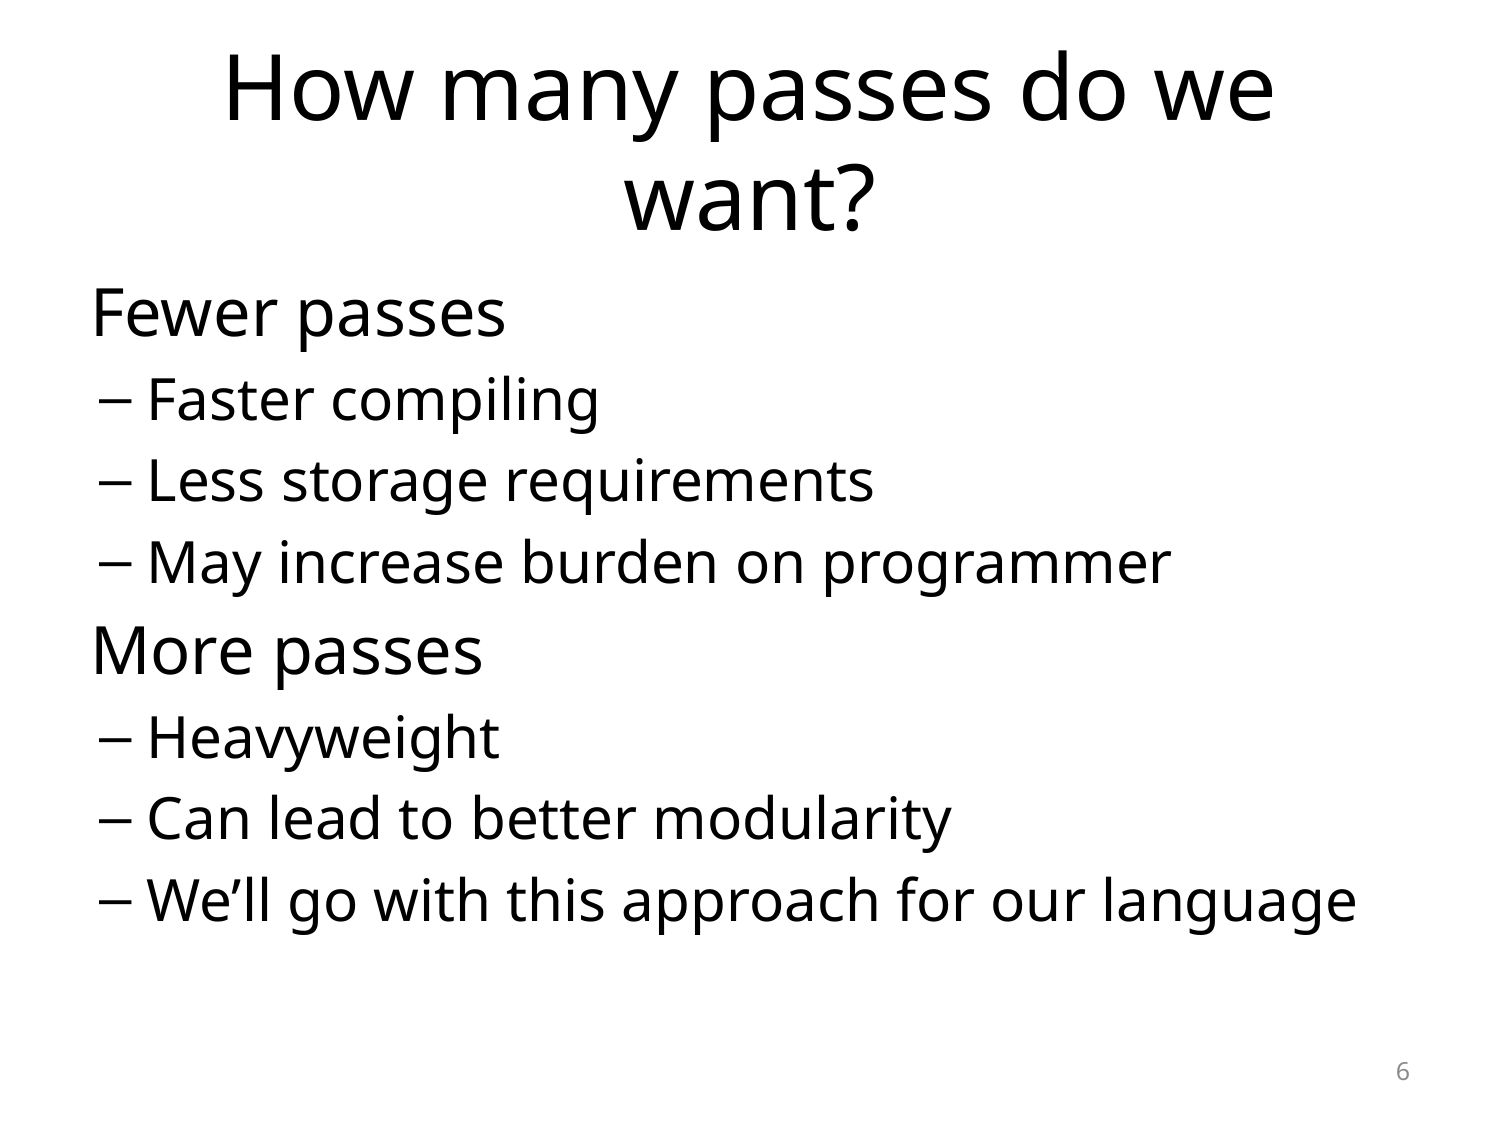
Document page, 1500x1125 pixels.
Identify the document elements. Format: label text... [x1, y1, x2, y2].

slide_number 6 [1074, 1042, 1425, 1103]
title How many passes do we want? [75, 45, 1425, 233]
list Fewer passes Faster compiling Less storage requirements May increase burden on programmer More passes Heavyweight Can lead to better modularity We’ll go with this approach for our language [75, 262, 1425, 1005]
